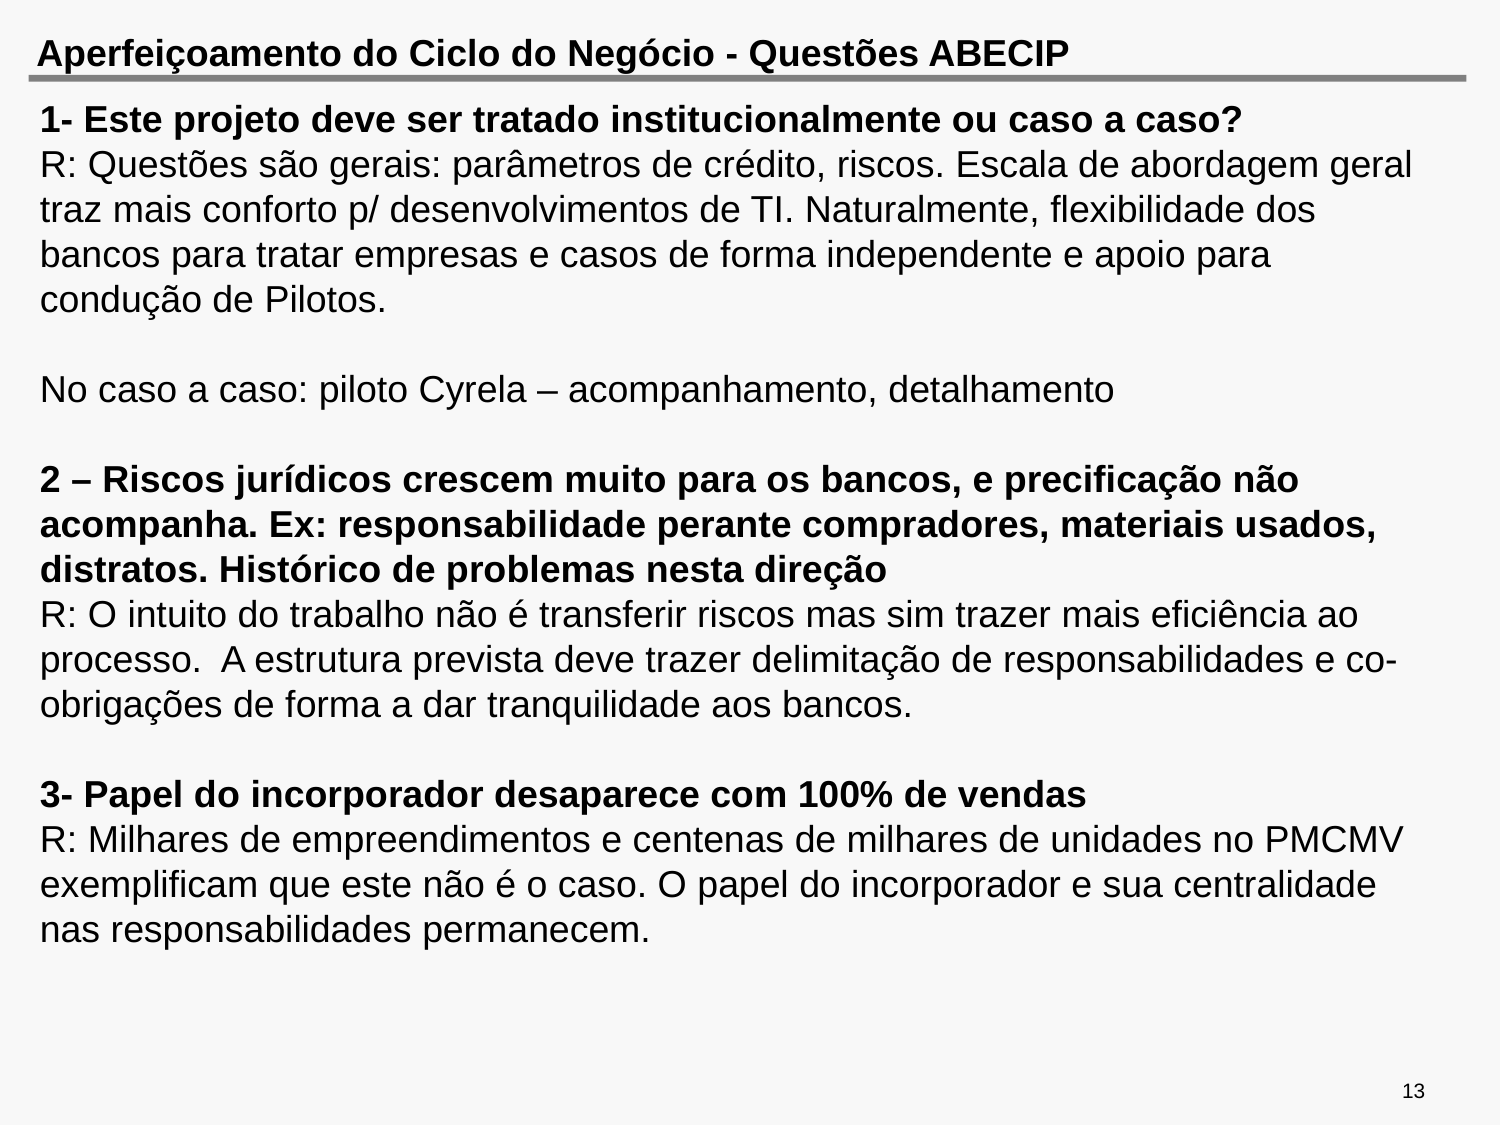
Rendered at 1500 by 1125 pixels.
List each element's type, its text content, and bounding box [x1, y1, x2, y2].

text_box 1- Este projeto deve ser tratado institucionalmente ou caso a caso? R: Questões são gerais: parâmetros de crédito, riscos. Escala de abordagem geral traz mais conforto p/ desenvolvimentos de TI. Naturalmente, flexibilidade dos bancos para tratar empresas e casos de forma independente e apoio para condução de Pilotos. No caso a caso: piloto Cyrela – acompanhamento, detalhamento 2 – Riscos jurídicos crescem muito para os bancos, e precificação não acompanha. Ex: responsabilidade perante compradores, materiais usados, distratos. Histórico de problemas nesta direção R: O intuito do trabalho não é transferir riscos mas sim trazer mais eficiência ao processo. A estrutura prevista deve trazer delimitação de responsabilidades e co-obrigações de forma a dar tranquilidade aos bancos. 3- Papel do incorporador desaparece com 100% de vendas R: Milhares de empreendimentos e centenas de milhares de unidades no PMCMV exemplificam que este não é o caso. O papel do incorporador e sua centralidade nas responsabilidades permanecem. [29, 89, 1445, 1033]
text_box 13 [1074, 1077, 1425, 1103]
title Aperfeiçoamento do Ciclo do Negócio - Questões ABECIP [36, 33, 1251, 76]
